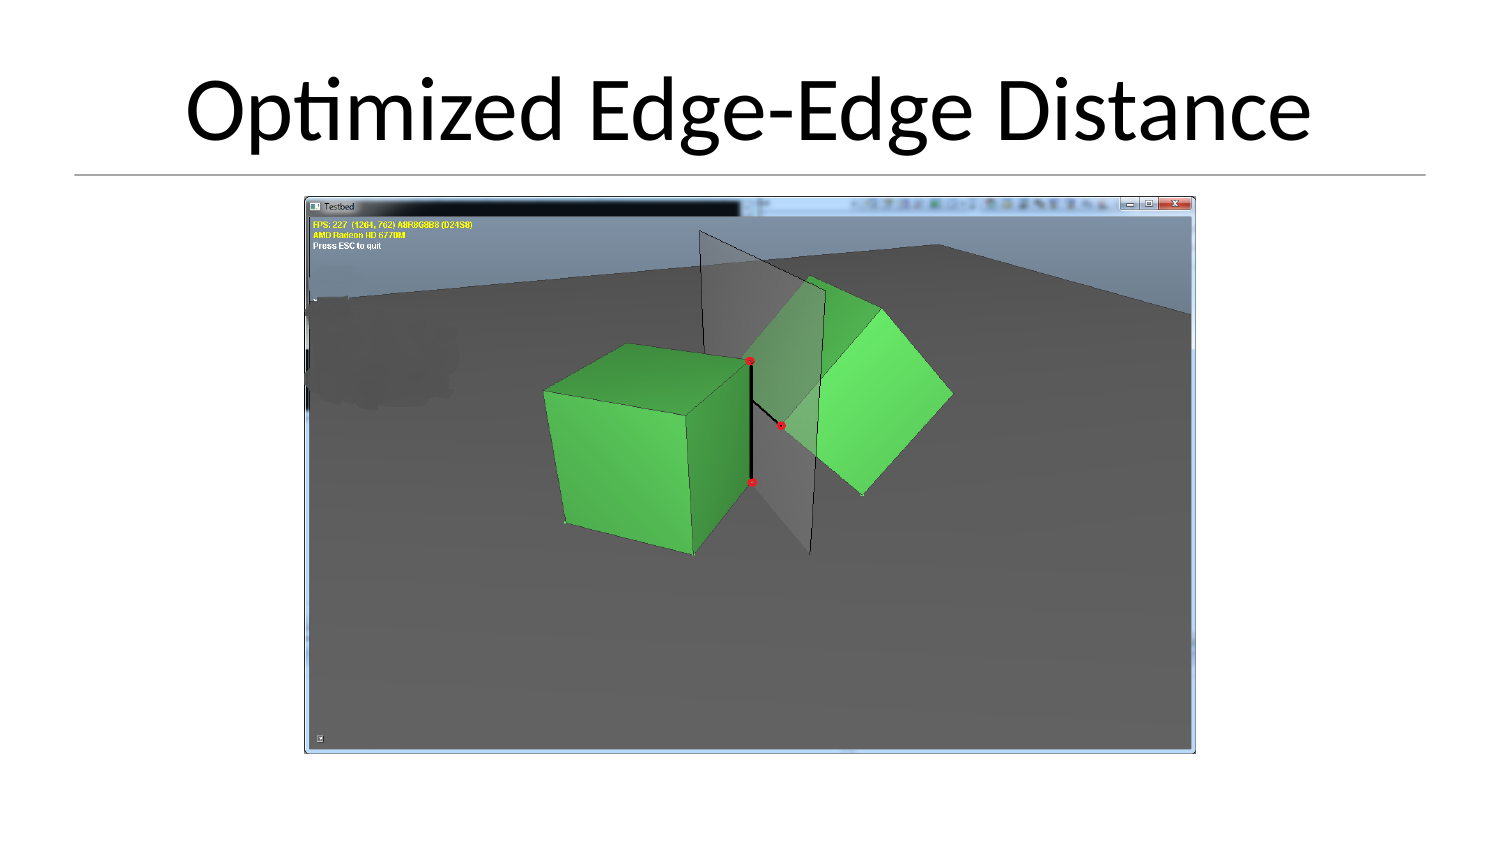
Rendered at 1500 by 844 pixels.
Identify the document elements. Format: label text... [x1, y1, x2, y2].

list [304, 196, 1196, 754]
title Optimized Edge-Edge Distance [75, 33, 1425, 174]
